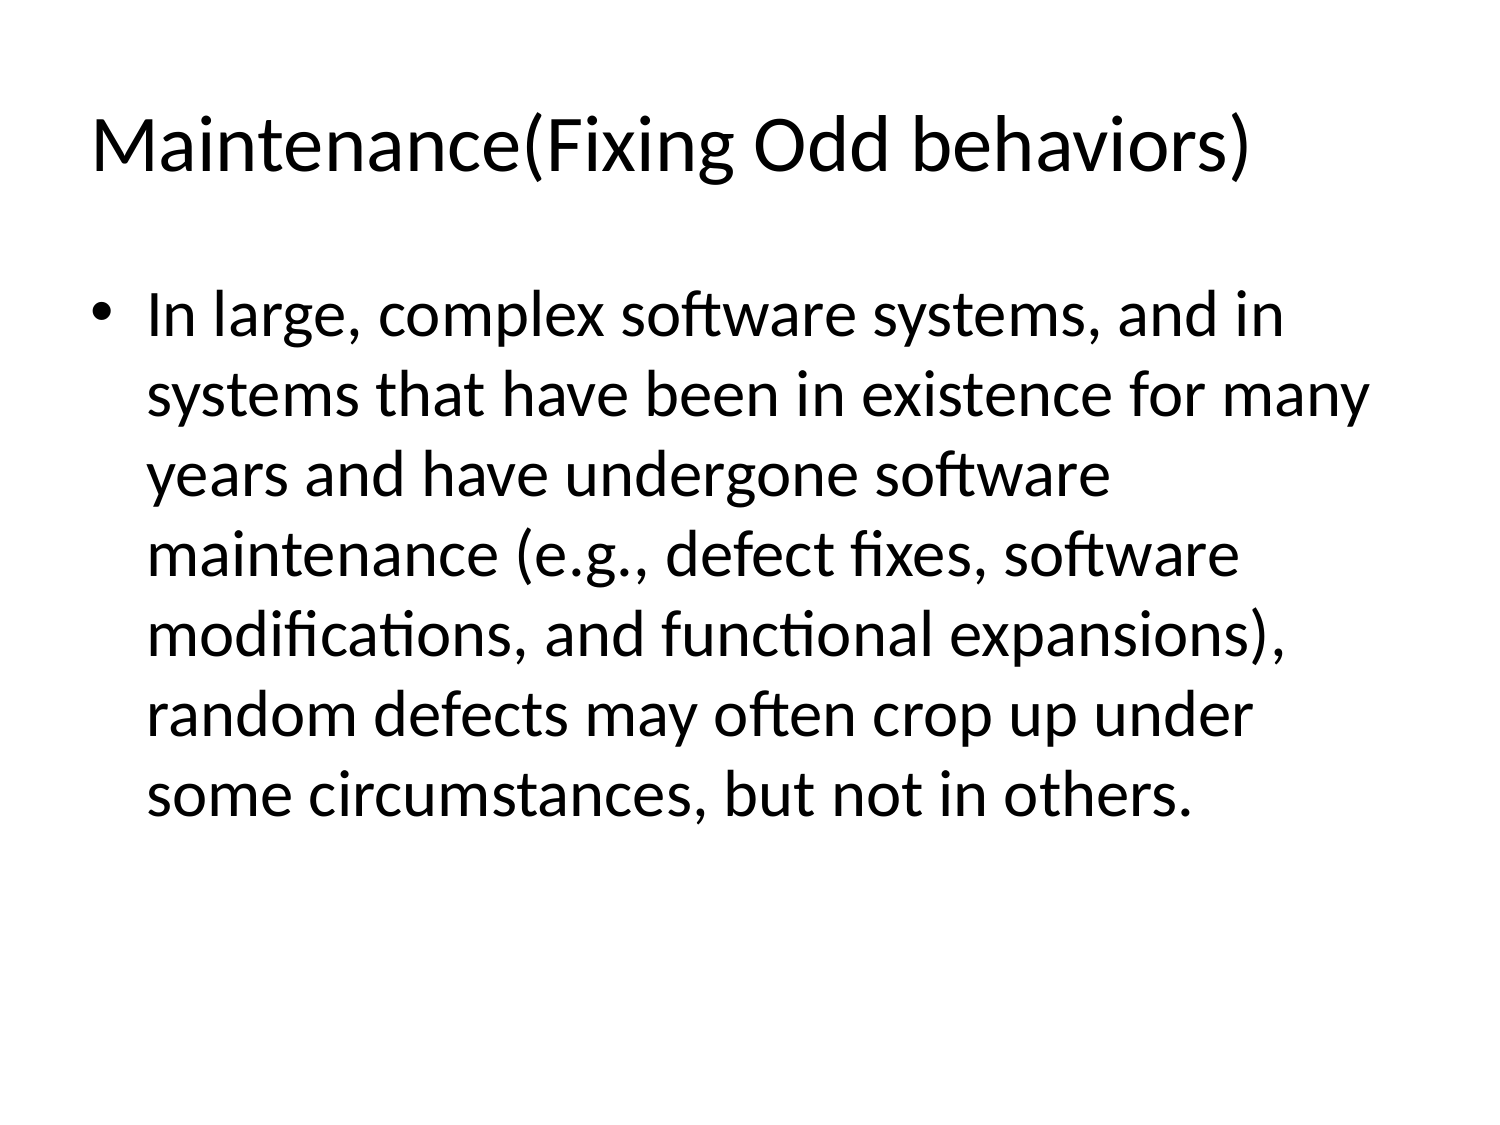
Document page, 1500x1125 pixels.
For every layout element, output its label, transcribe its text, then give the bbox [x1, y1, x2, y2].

title Maintenance(Fixing Odd behaviors) [75, 45, 1425, 233]
list In large, complex software systems, and in systems that have been in existence for many years and have undergone software maintenance (e.g., defect fixes, software modifications, and functional expansions), random defects may often crop up under some circumstances, but not in others. [75, 262, 1425, 1005]
